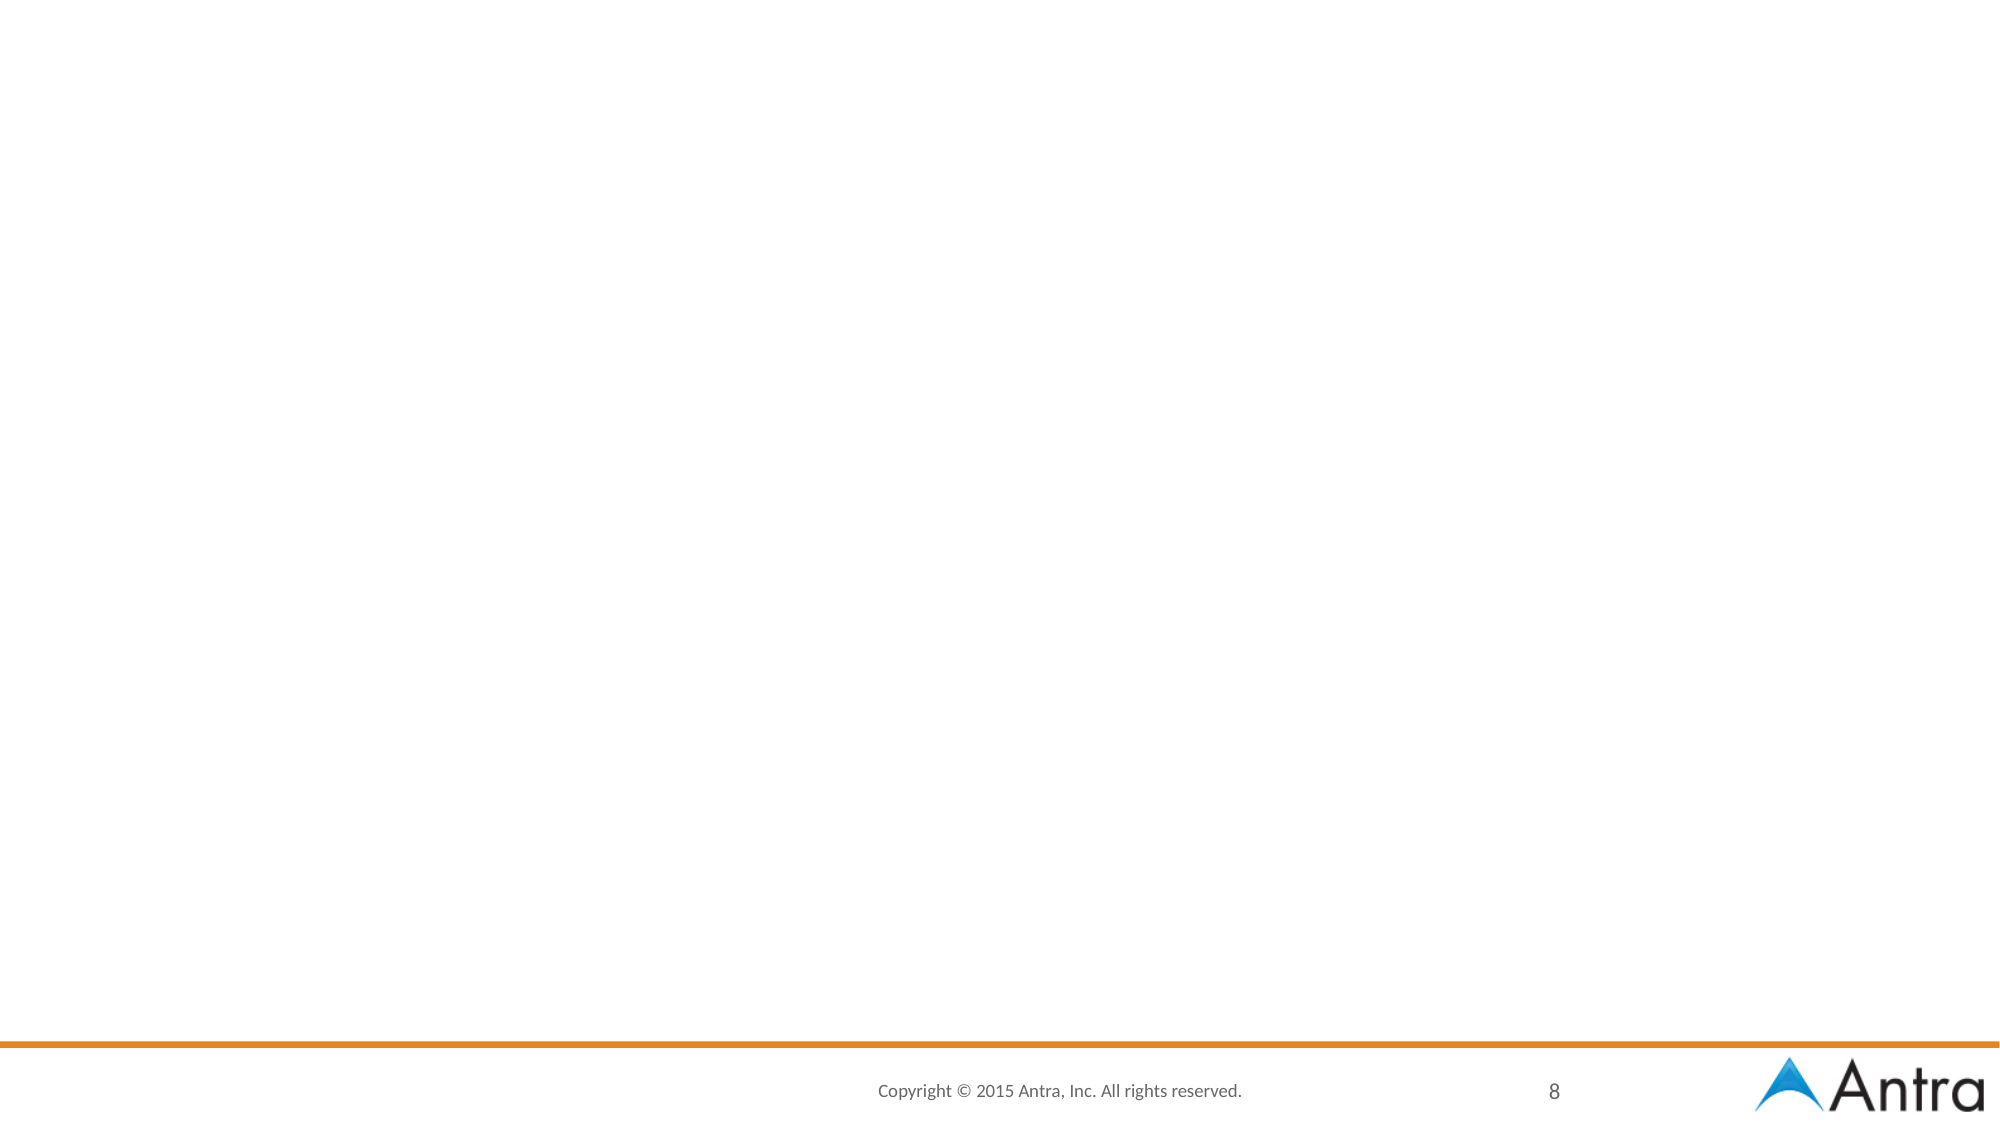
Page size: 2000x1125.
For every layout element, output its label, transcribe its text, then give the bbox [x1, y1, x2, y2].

slide_number 8 [1498, 1075, 1561, 1106]
picture [1744, 1048, 1994, 1122]
